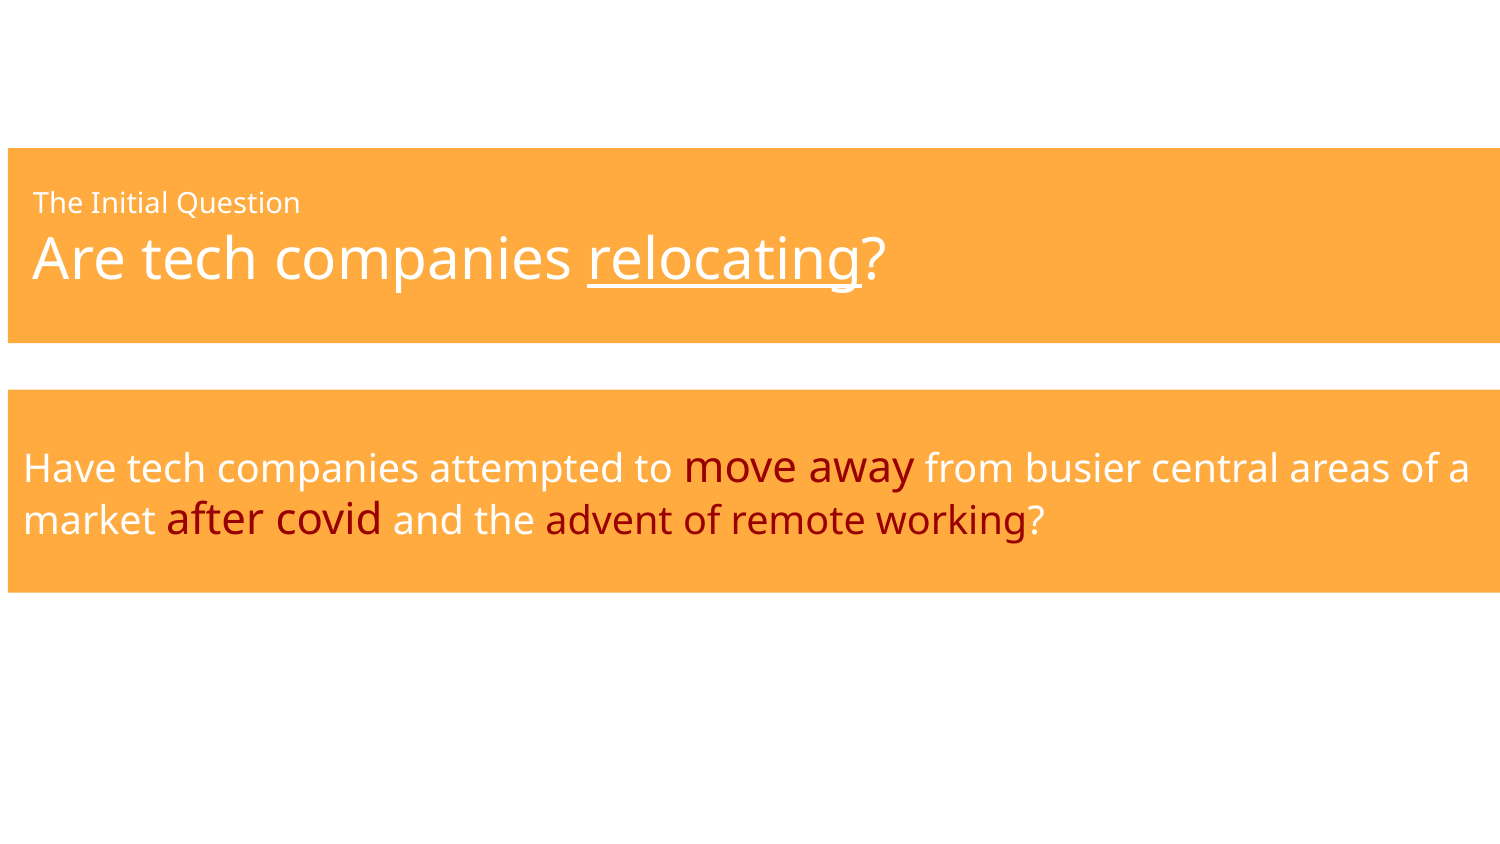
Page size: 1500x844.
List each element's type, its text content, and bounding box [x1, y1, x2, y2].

text_box Have tech companies attempted to move away from busier central areas of a market after covid and the advent of remote working? [7, 389, 1500, 593]
text_box [7, 148, 1500, 344]
title The Initial Question Are tech companies relocating? [17, 161, 1416, 389]
